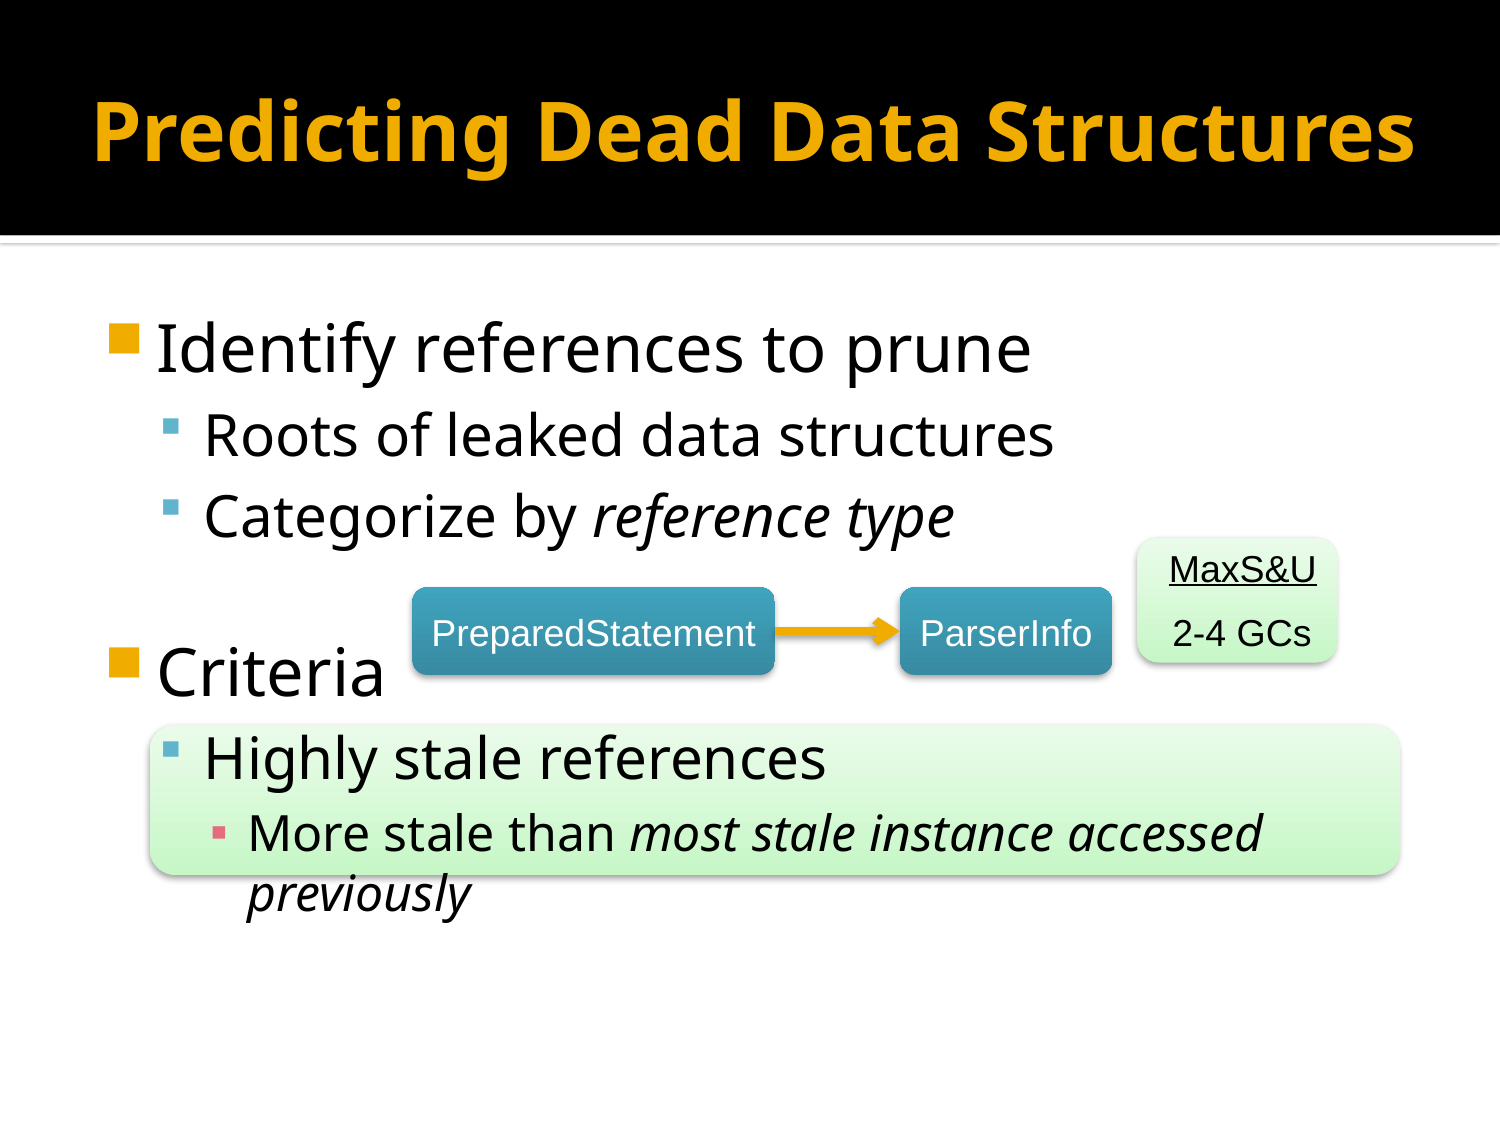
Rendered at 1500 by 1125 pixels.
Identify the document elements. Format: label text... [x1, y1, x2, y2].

text_box MaxS&U [1137, 537, 1349, 598]
text_box 2-4 GCs [1148, 601, 1336, 662]
list Identify references to prune Roots of leaked data structures Categorize by reference type Criteria Highly stale references More stale than most stale instance accessed previously [75, 291, 1425, 1050]
text_box PreparedStatement [412, 587, 775, 675]
text_box ParserInfo [899, 587, 1113, 675]
title Predicting Dead Data Structures [75, 25, 1425, 231]
